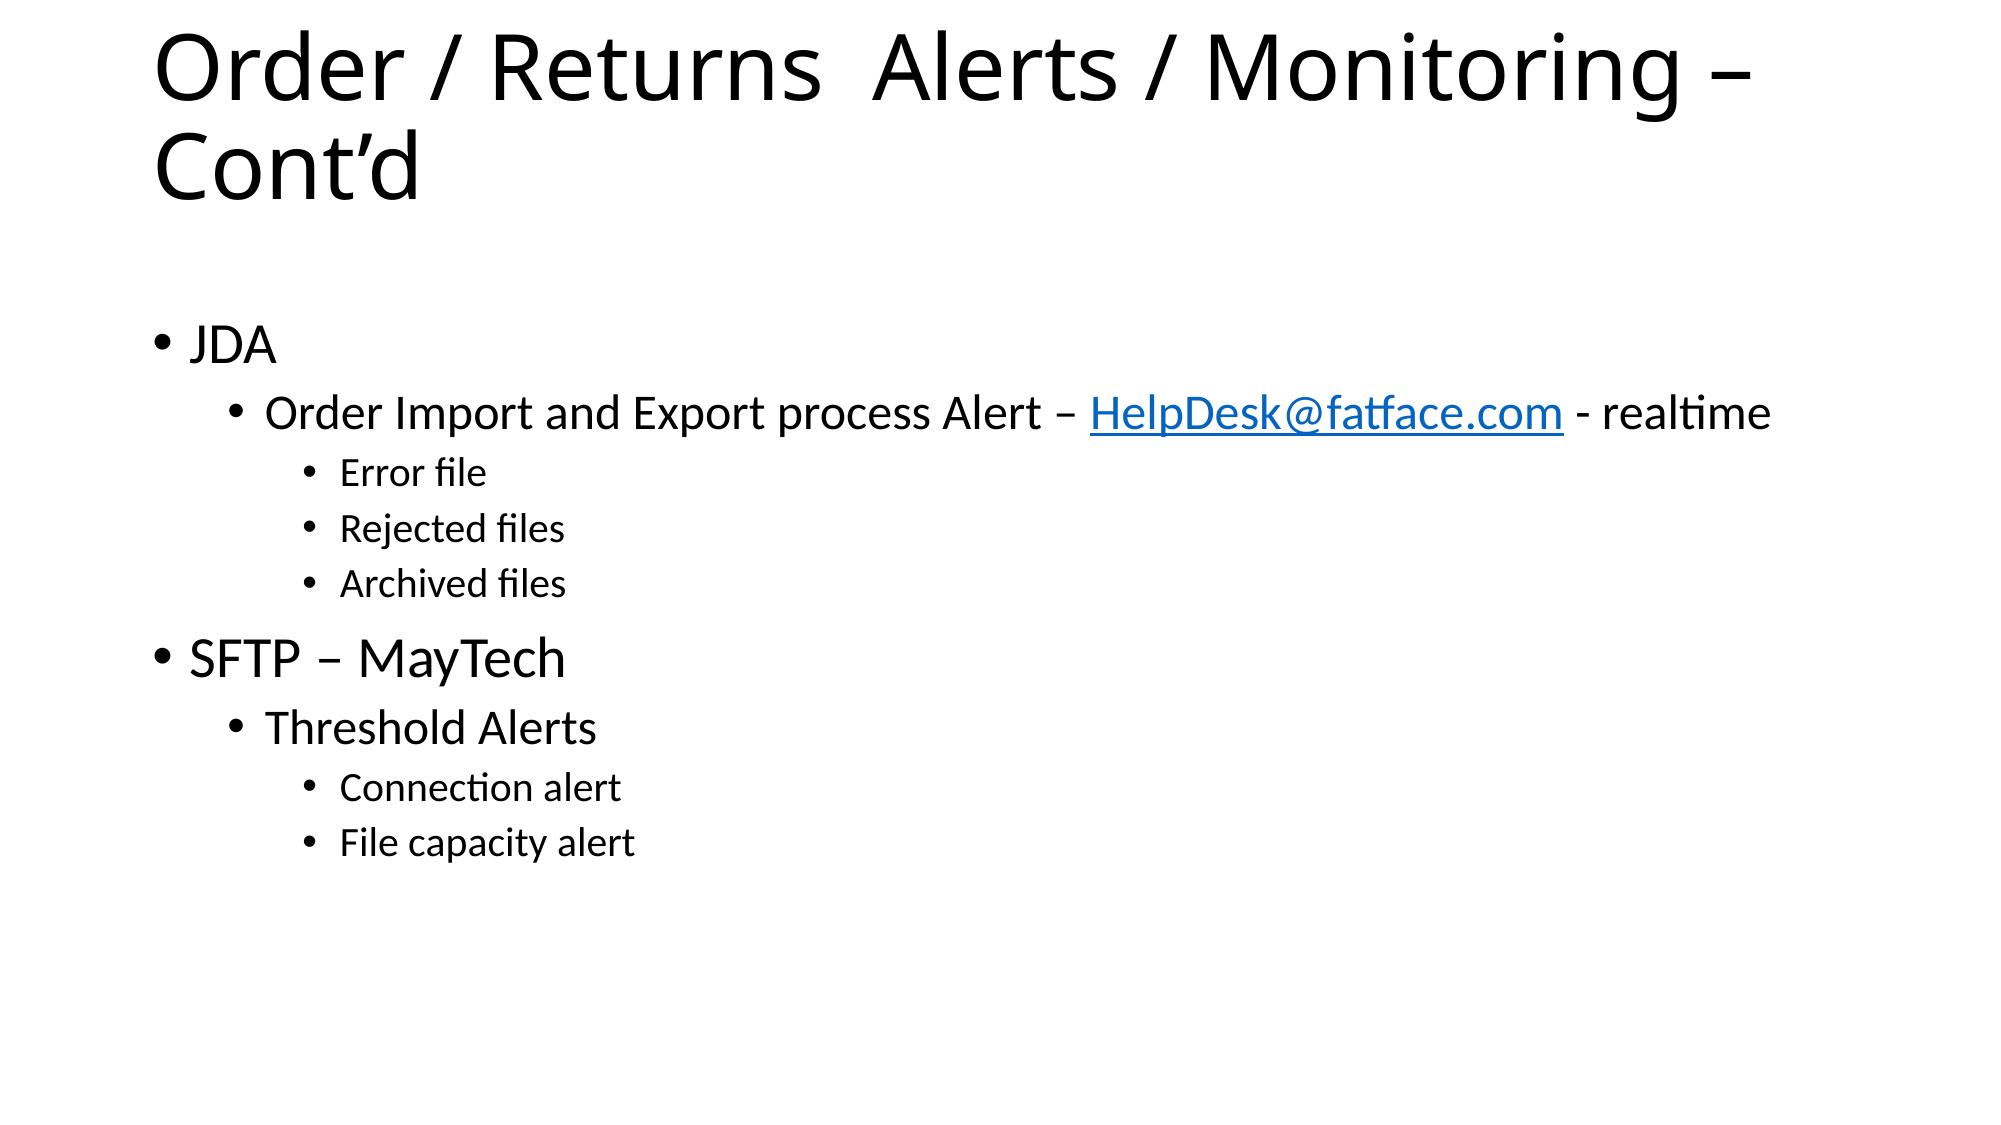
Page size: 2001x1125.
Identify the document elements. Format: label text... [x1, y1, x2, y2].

list JDA Order Import and Export process Alert – HelpDesk@fatface.com - realtime Error file Rejected files Archived files SFTP – MayTech Threshold Alerts Connection alert File capacity alert [137, 305, 1863, 1020]
title Order / Returns Alerts / Monitoring – Cont’d [137, 59, 1863, 182]
